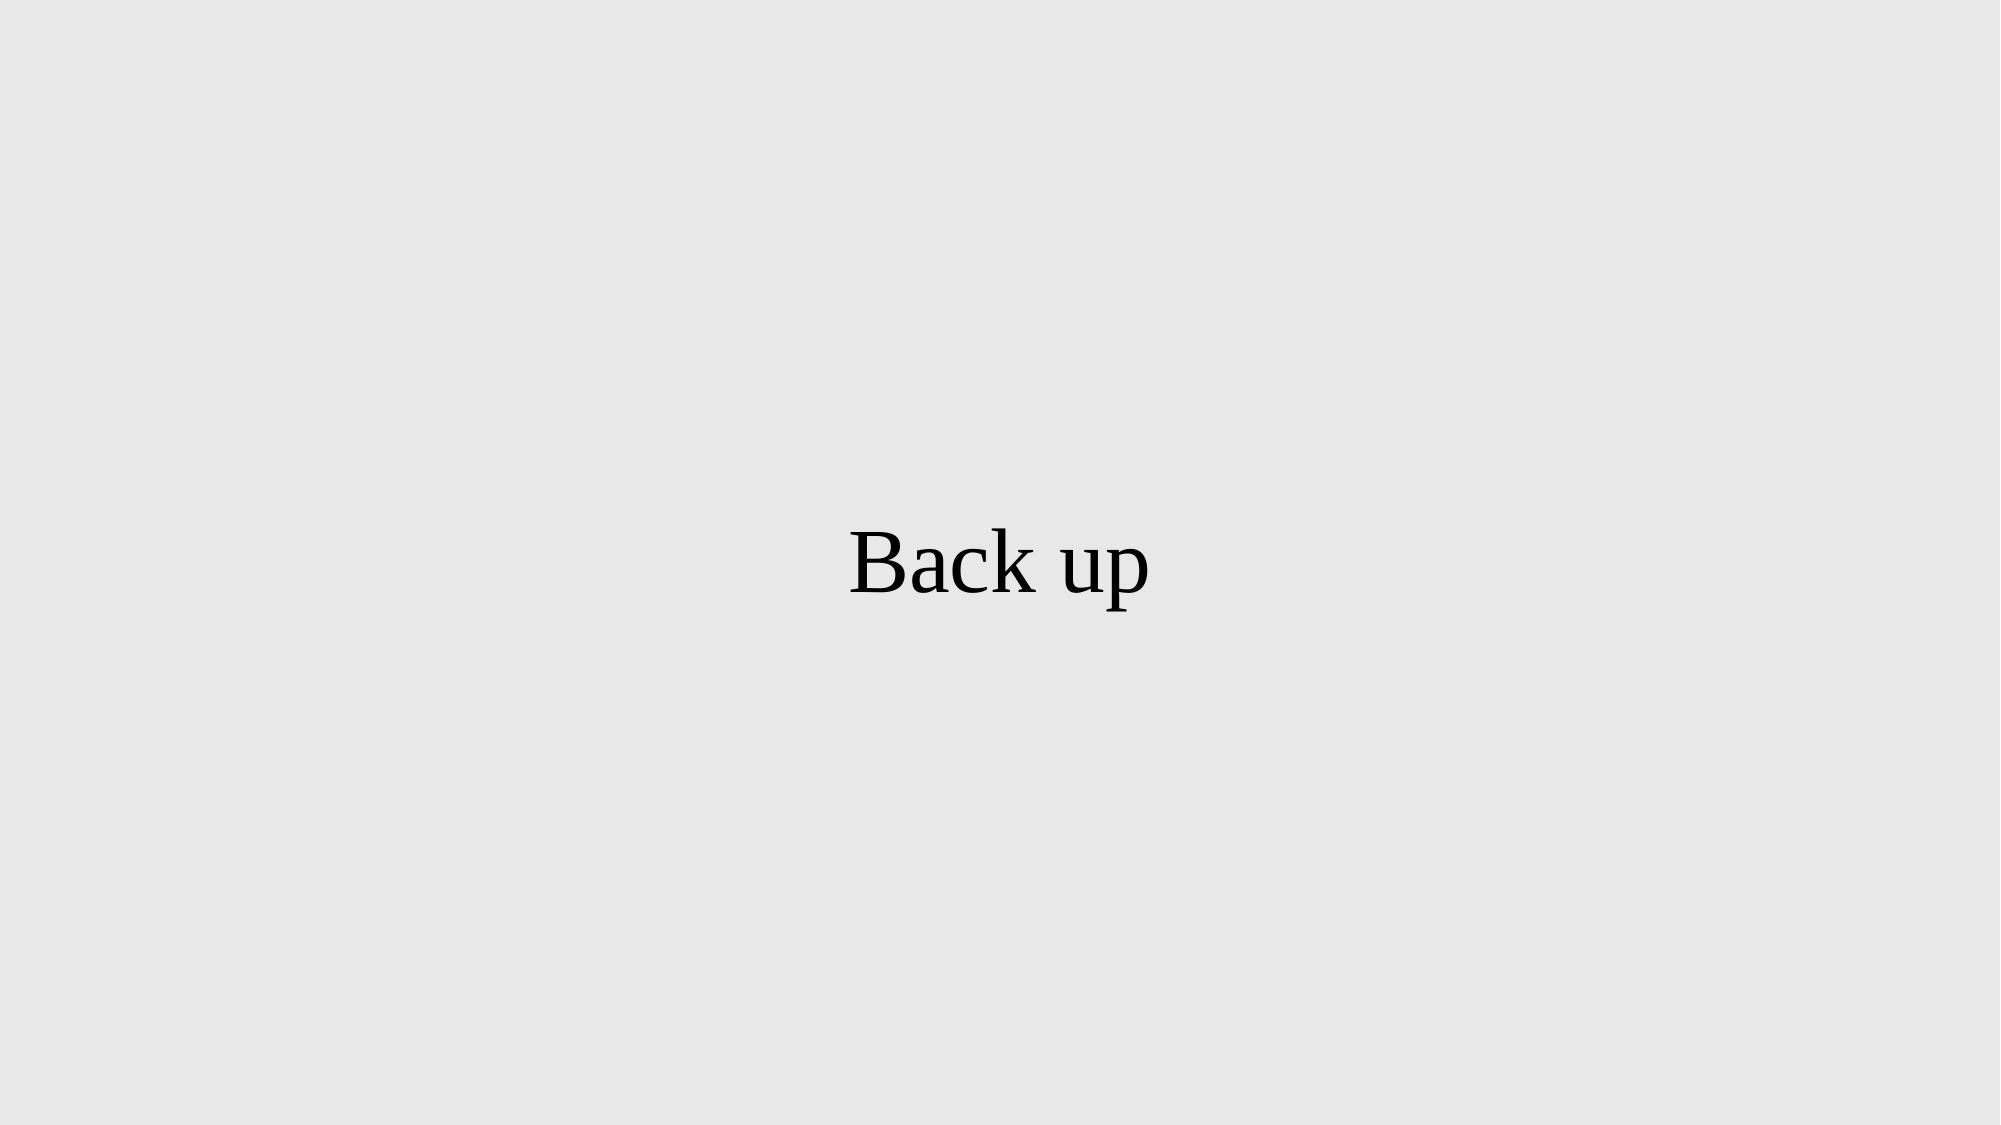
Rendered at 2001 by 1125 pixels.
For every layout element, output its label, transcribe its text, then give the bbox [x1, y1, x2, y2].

title Back up [137, 453, 1863, 672]
